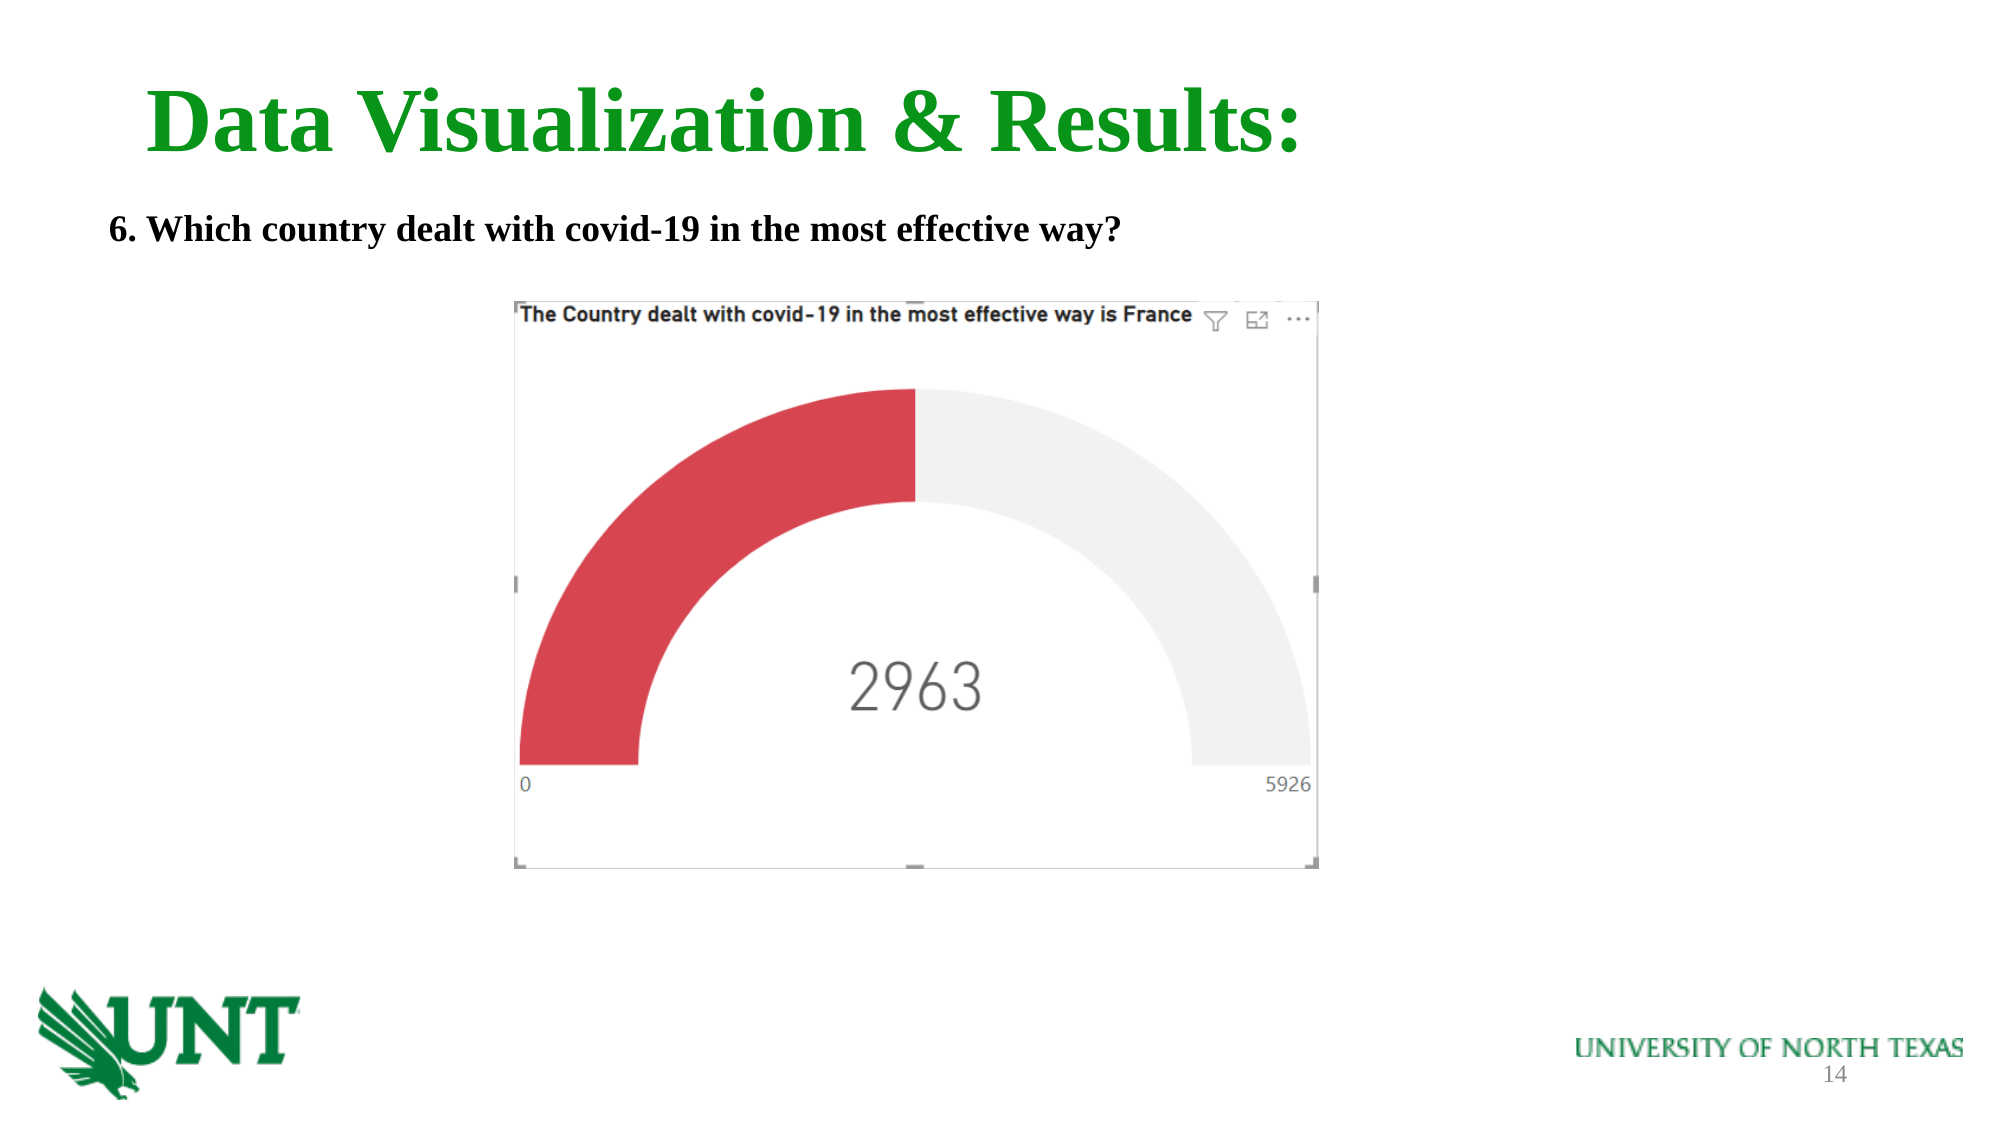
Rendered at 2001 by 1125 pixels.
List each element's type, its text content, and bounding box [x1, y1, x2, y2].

title Data Visualization & Results: [131, 59, 1884, 184]
picture [1575, 1038, 1963, 1057]
picture [37, 986, 301, 1100]
slide_number 14 [1412, 1042, 1863, 1103]
picture [514, 301, 1319, 869]
list 6. Which country dealt with covid-19 in the most effective way? [94, 201, 1846, 924]
